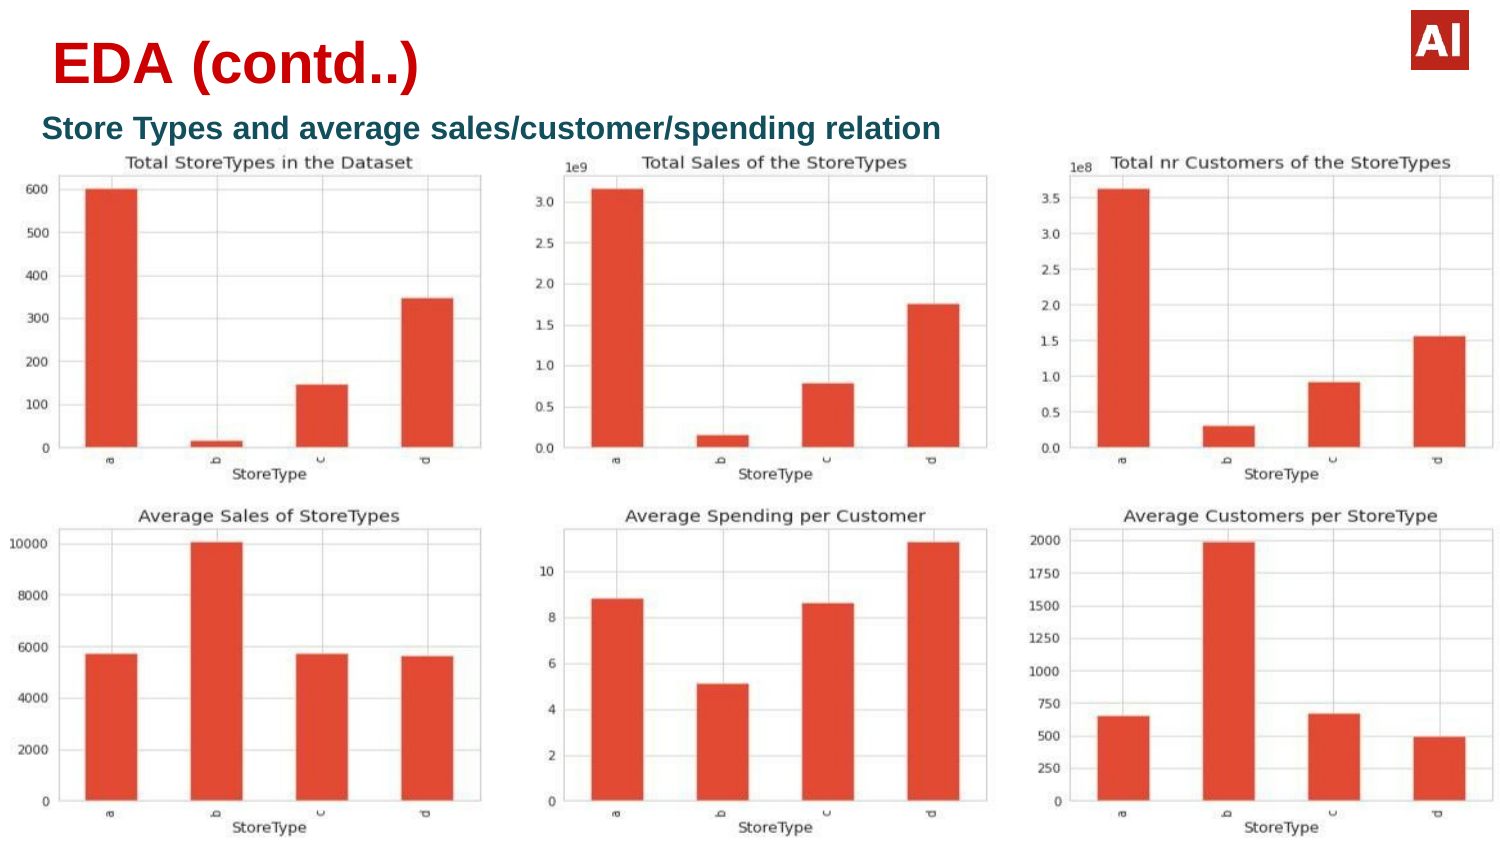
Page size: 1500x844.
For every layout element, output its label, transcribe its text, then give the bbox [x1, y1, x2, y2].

title EDA (contd..) Store Types and average sales/customer/spending relation [39, 0, 949, 145]
picture [10, 147, 1500, 841]
picture [1411, 10, 1469, 70]
